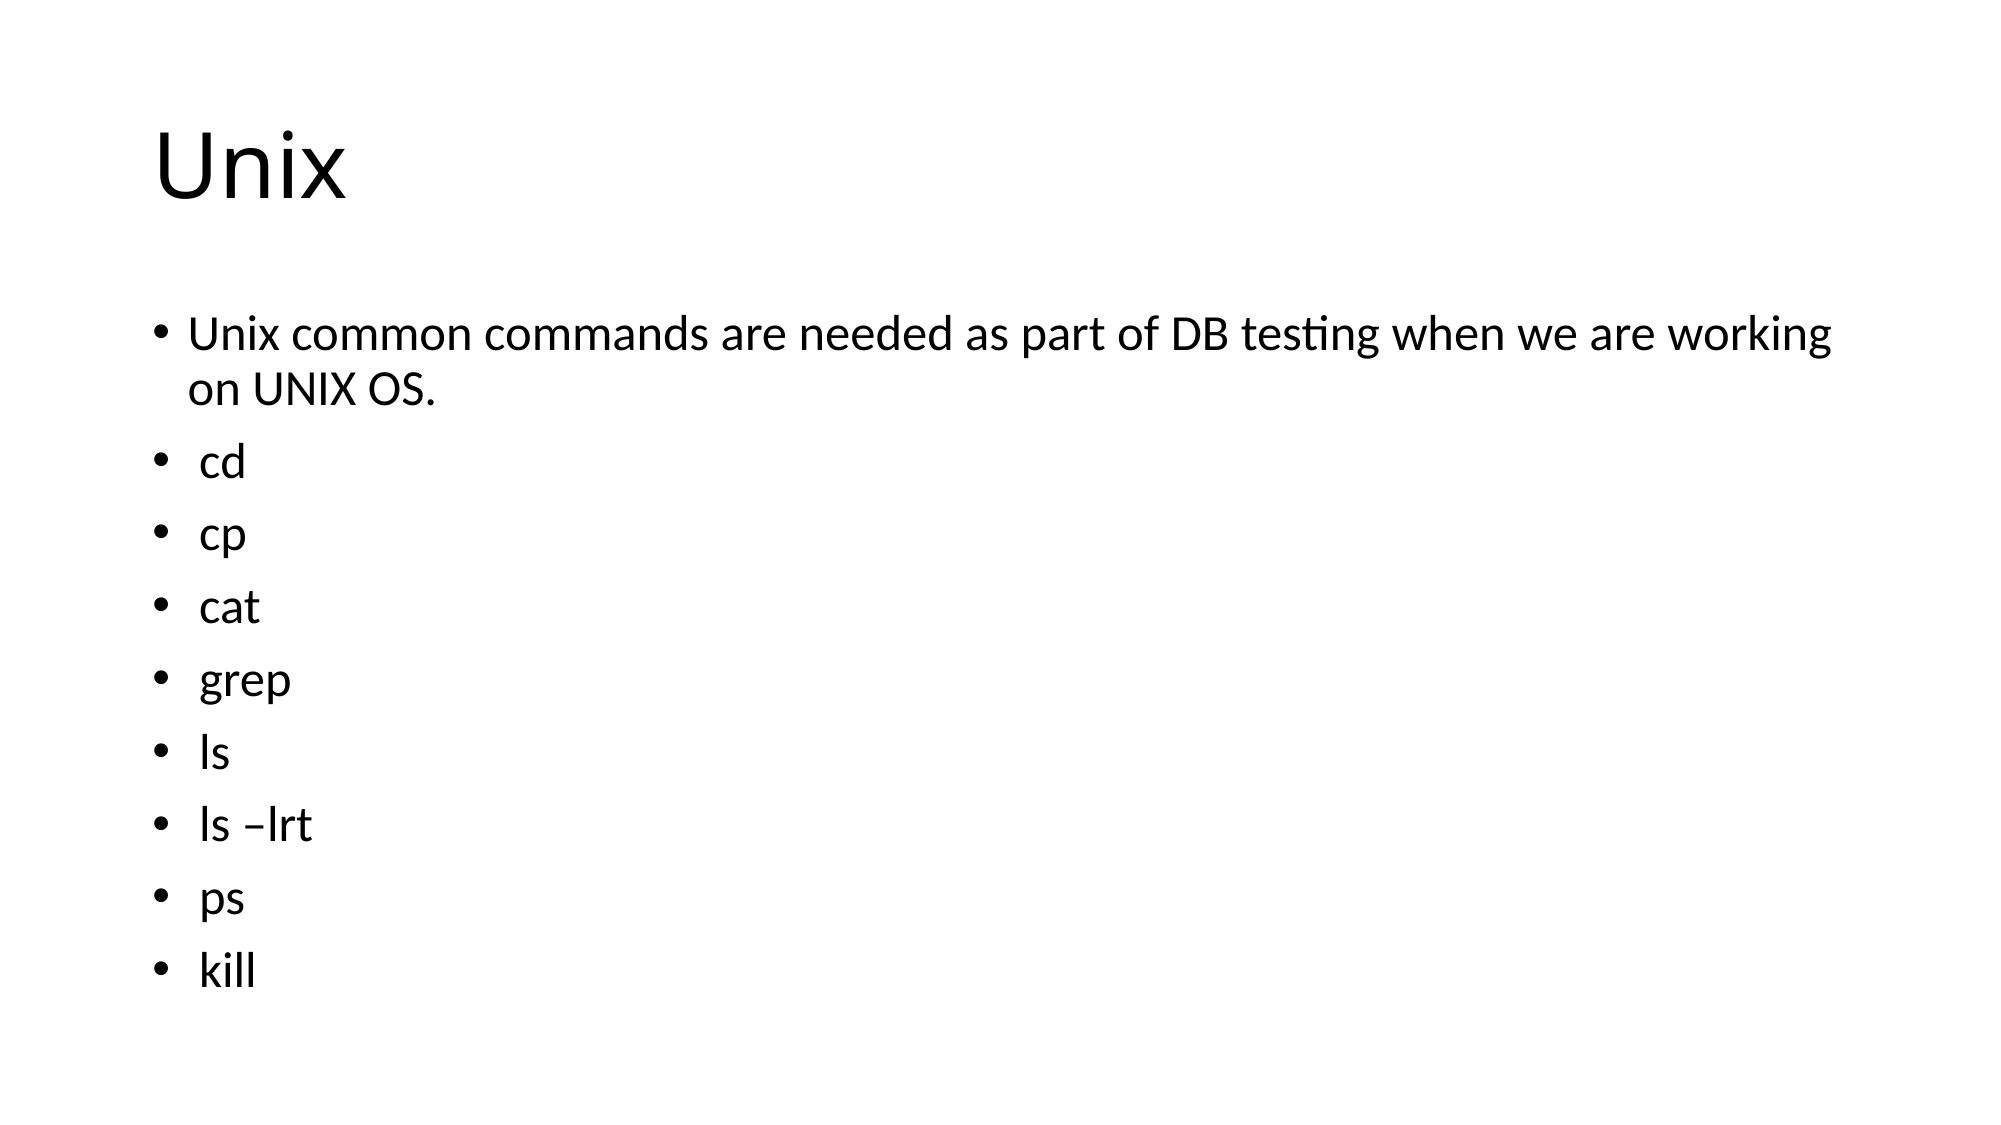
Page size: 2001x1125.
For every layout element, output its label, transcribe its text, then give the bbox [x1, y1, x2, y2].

list Unix common commands are needed as part of DB testing when we are working on UNIX OS. cd cp cat grep ls ls –lrt ps kill [137, 299, 1863, 1014]
title Unix [137, 59, 1863, 278]
